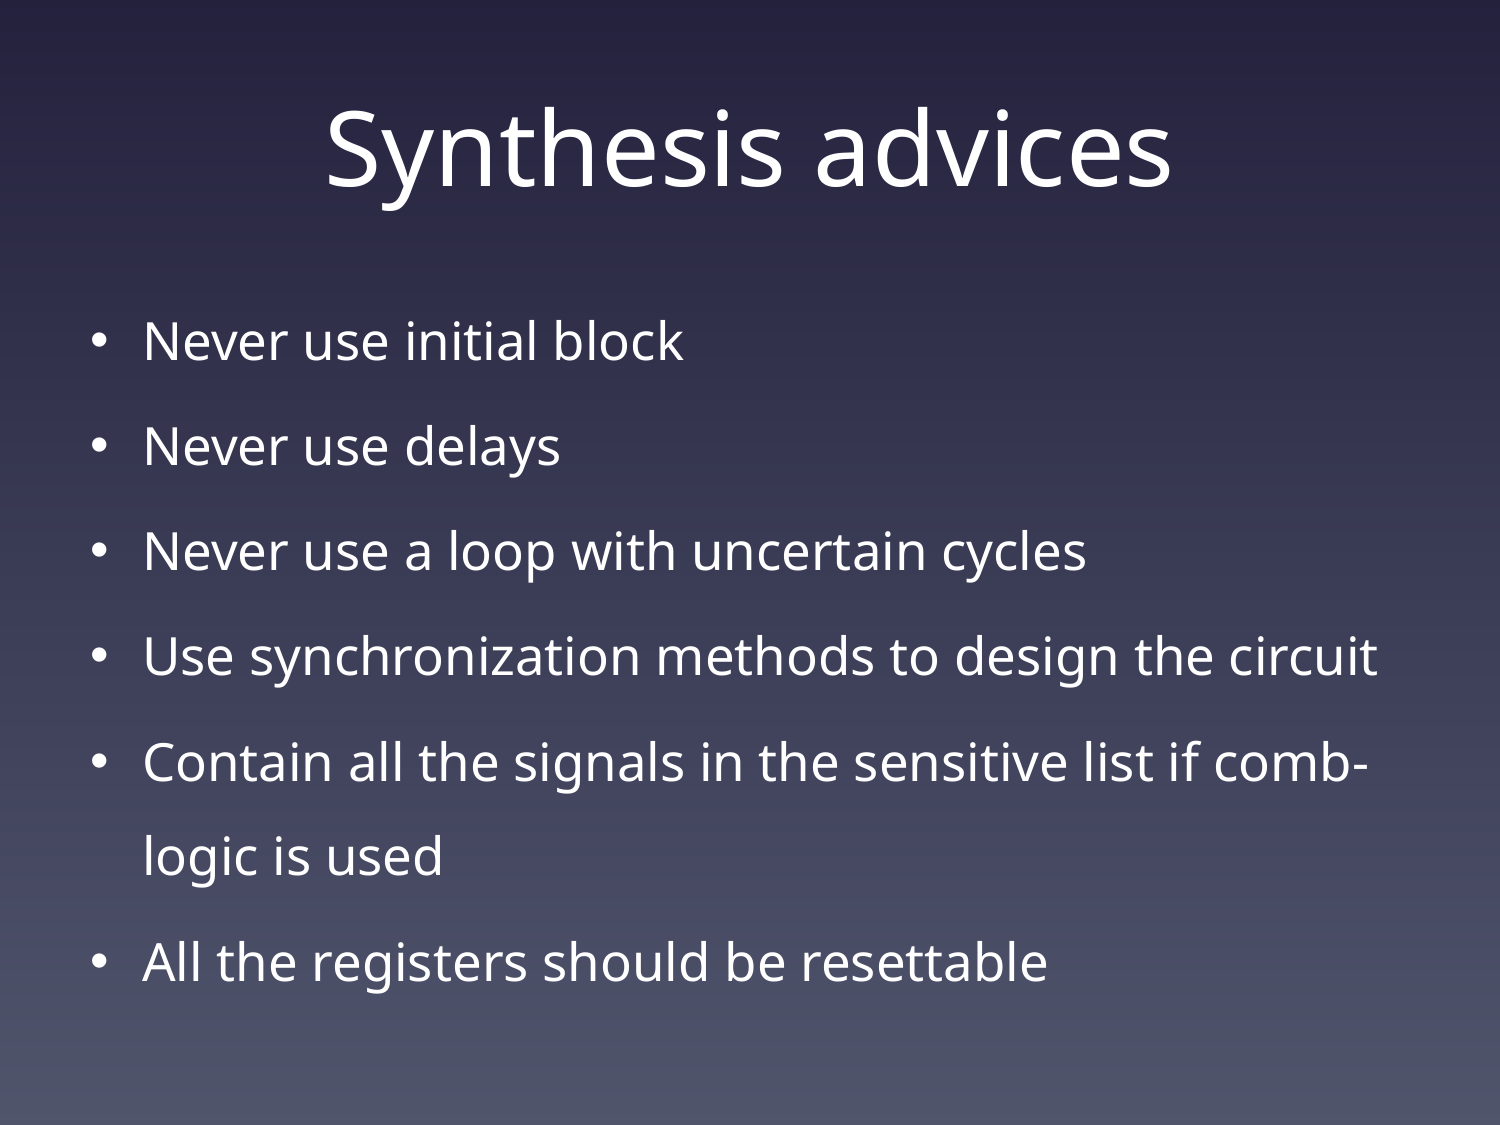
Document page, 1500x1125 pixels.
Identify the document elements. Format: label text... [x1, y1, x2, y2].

list Never use initial block Never use delays Never use a loop with uncertain cycles Use synchronization methods to design the circuit Contain all the signals in the sensitive list if comb-logic is used All the registers should be resettable [75, 262, 1425, 1005]
title Synthesis advices [75, 75, 1425, 262]
